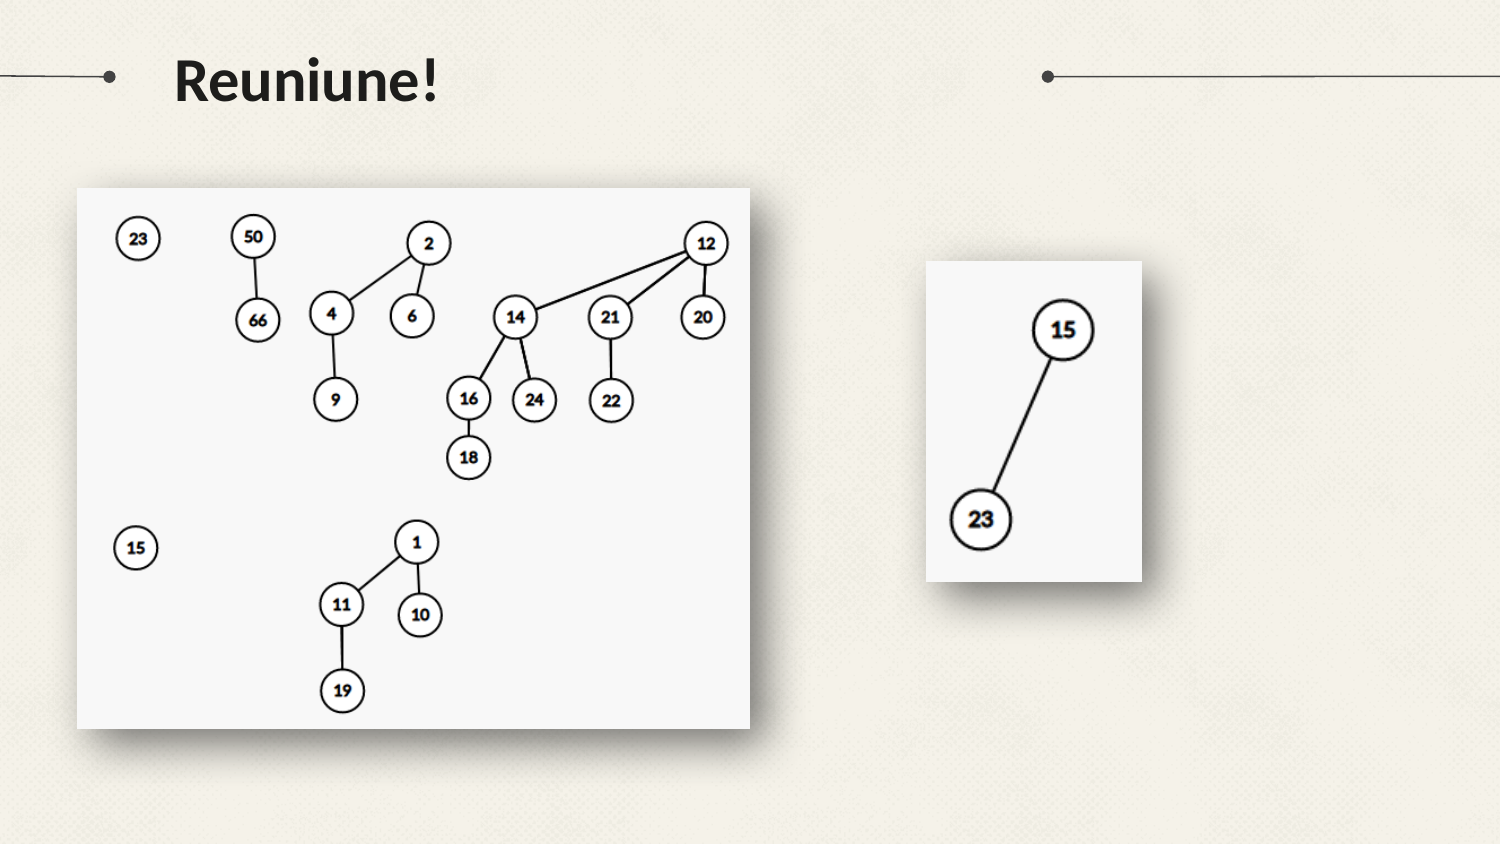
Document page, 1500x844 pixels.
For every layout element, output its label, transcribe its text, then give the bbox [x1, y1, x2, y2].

picture [0, 0, 1500, 844]
title Reuniune! [159, 6, 1170, 147]
